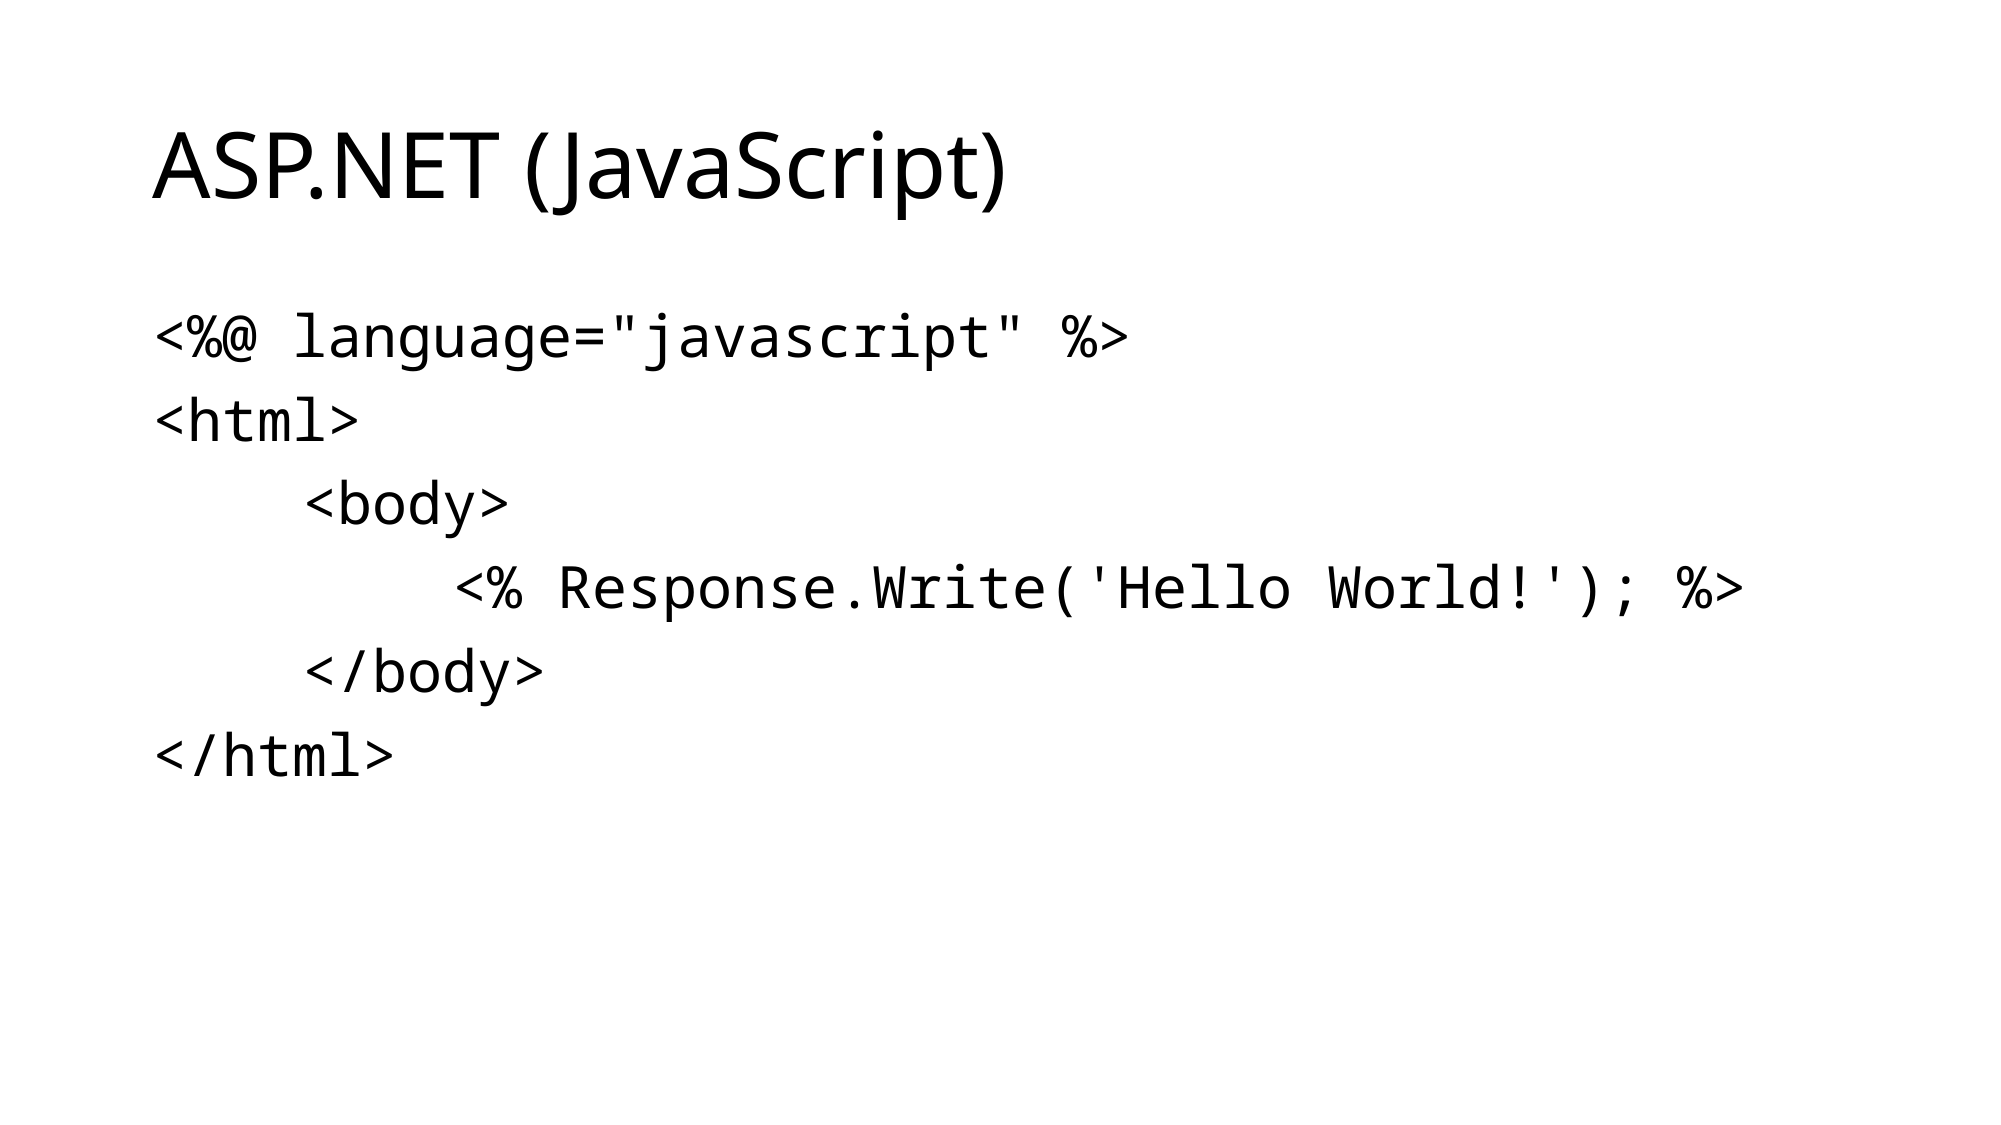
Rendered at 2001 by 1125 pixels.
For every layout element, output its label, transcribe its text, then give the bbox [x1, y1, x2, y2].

title ASP.NET (JavaScript) [137, 59, 1863, 278]
list <%@ language="javascript" %> <html> <body> <% Response.Write('Hello World!'); %> </body> </html> [137, 299, 1863, 1014]
